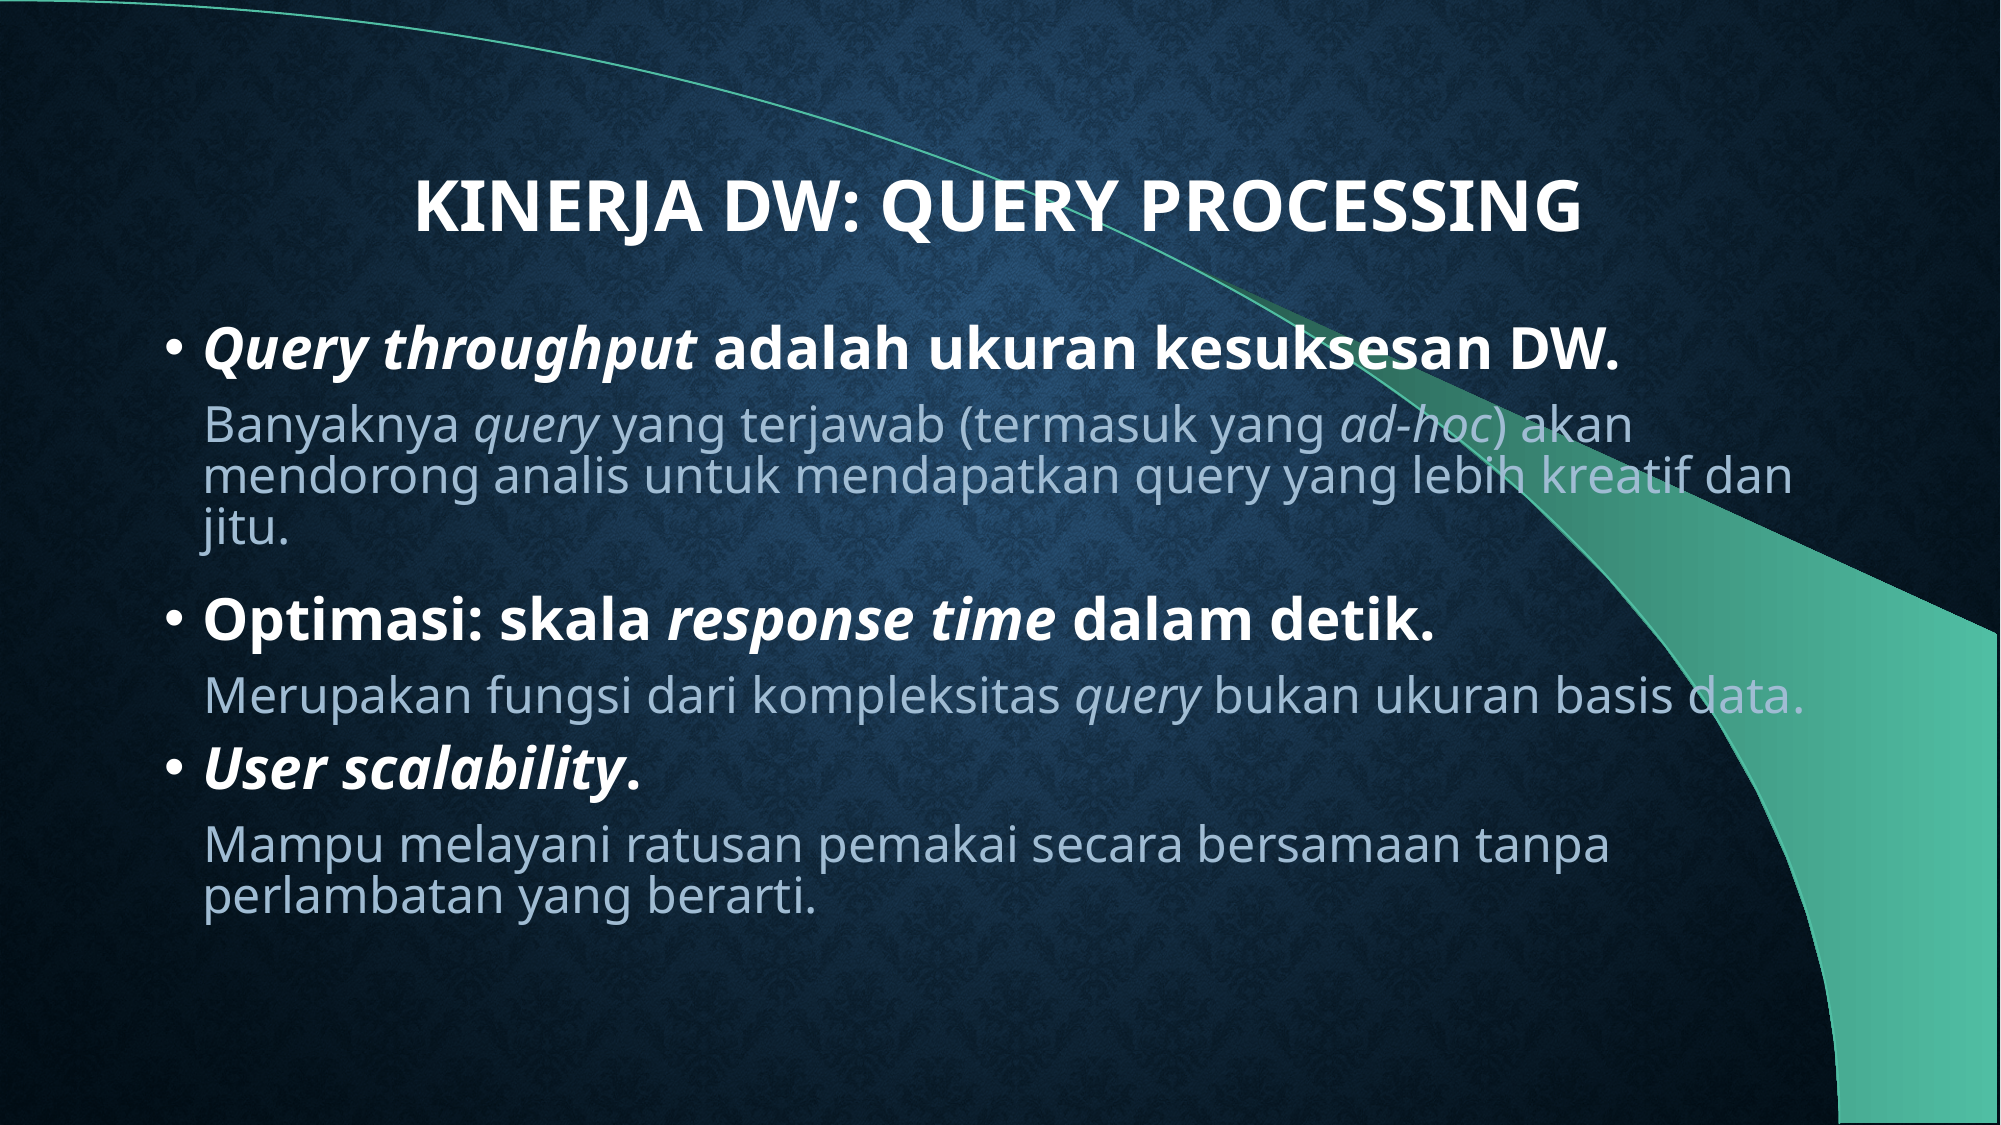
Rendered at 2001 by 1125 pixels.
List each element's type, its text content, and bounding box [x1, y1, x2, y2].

list Query throughput adalah ukuran kesuksesan DW. Banyaknya query yang terjawab (termasuk yang ad-hoc) akan mendorong analis untuk mendapatkan query yang lebih kreatif dan jitu. Optimasi: skala response time dalam detik. Merupakan fungsi dari kompleksitas query bukan ukuran basis data. User scalability. Mampu melayani ratusan pemakai secara bersamaan tanpa perlambatan yang berarti. [149, 317, 1863, 1000]
title KINERJA DW: QUERY PROCESSING [149, 99, 1849, 317]
